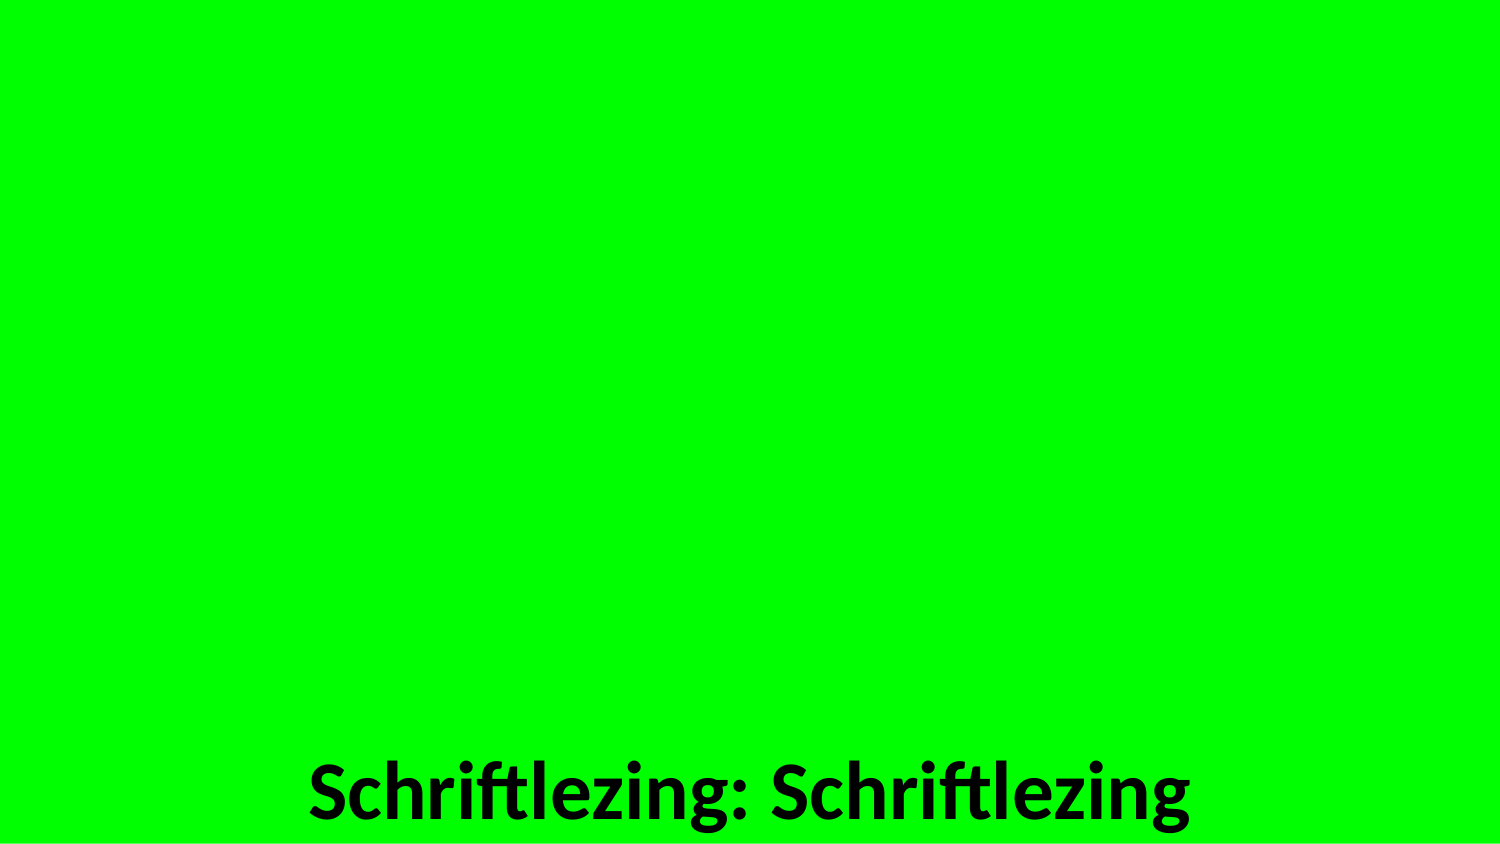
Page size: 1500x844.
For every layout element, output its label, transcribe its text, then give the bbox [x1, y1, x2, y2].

text_box Schriftlezing: Schriftlezing [0, 0, 1500, 844]
